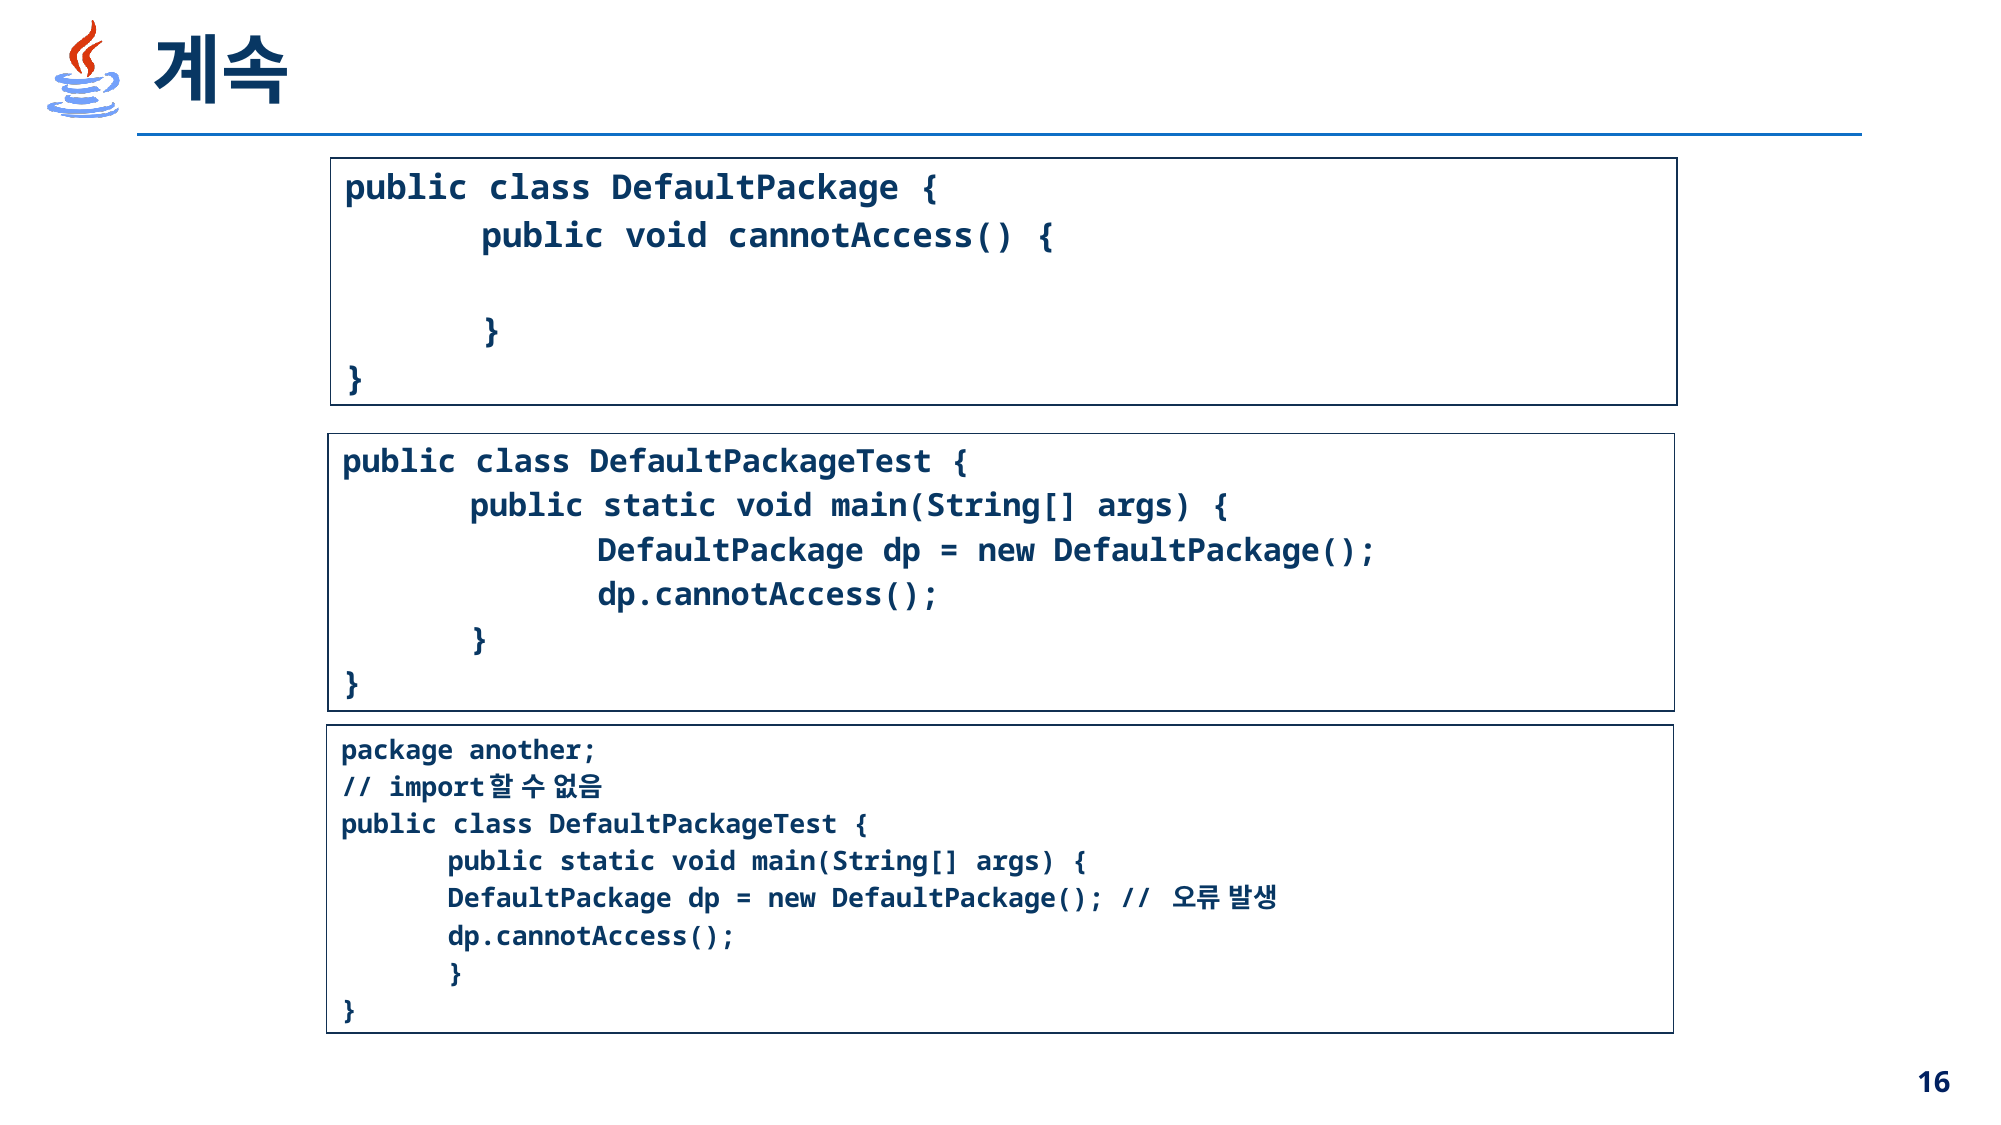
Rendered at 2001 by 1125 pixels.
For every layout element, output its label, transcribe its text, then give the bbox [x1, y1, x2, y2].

text_box public class DefaultPackageTest { public static void main(String[] args) { DefaultPackage dp = new DefaultPackage(); dp.cannotAccess(); } } [327, 433, 1675, 712]
title 계속 [137, 21, 1863, 126]
text_box package another; // import할 수 없음 public class DefaultPackageTest { public static void main(String[] args) { DefaultPackage dp = new DefaultPackage(); // 오류 발생 dp.cannotAccess(); } } [326, 725, 1674, 1034]
slide_number 16 [1862, 1053, 1966, 1114]
text_box public class DefaultPackage { public void cannotAccess() { } } [330, 158, 1678, 406]
picture [34, 20, 132, 118]
